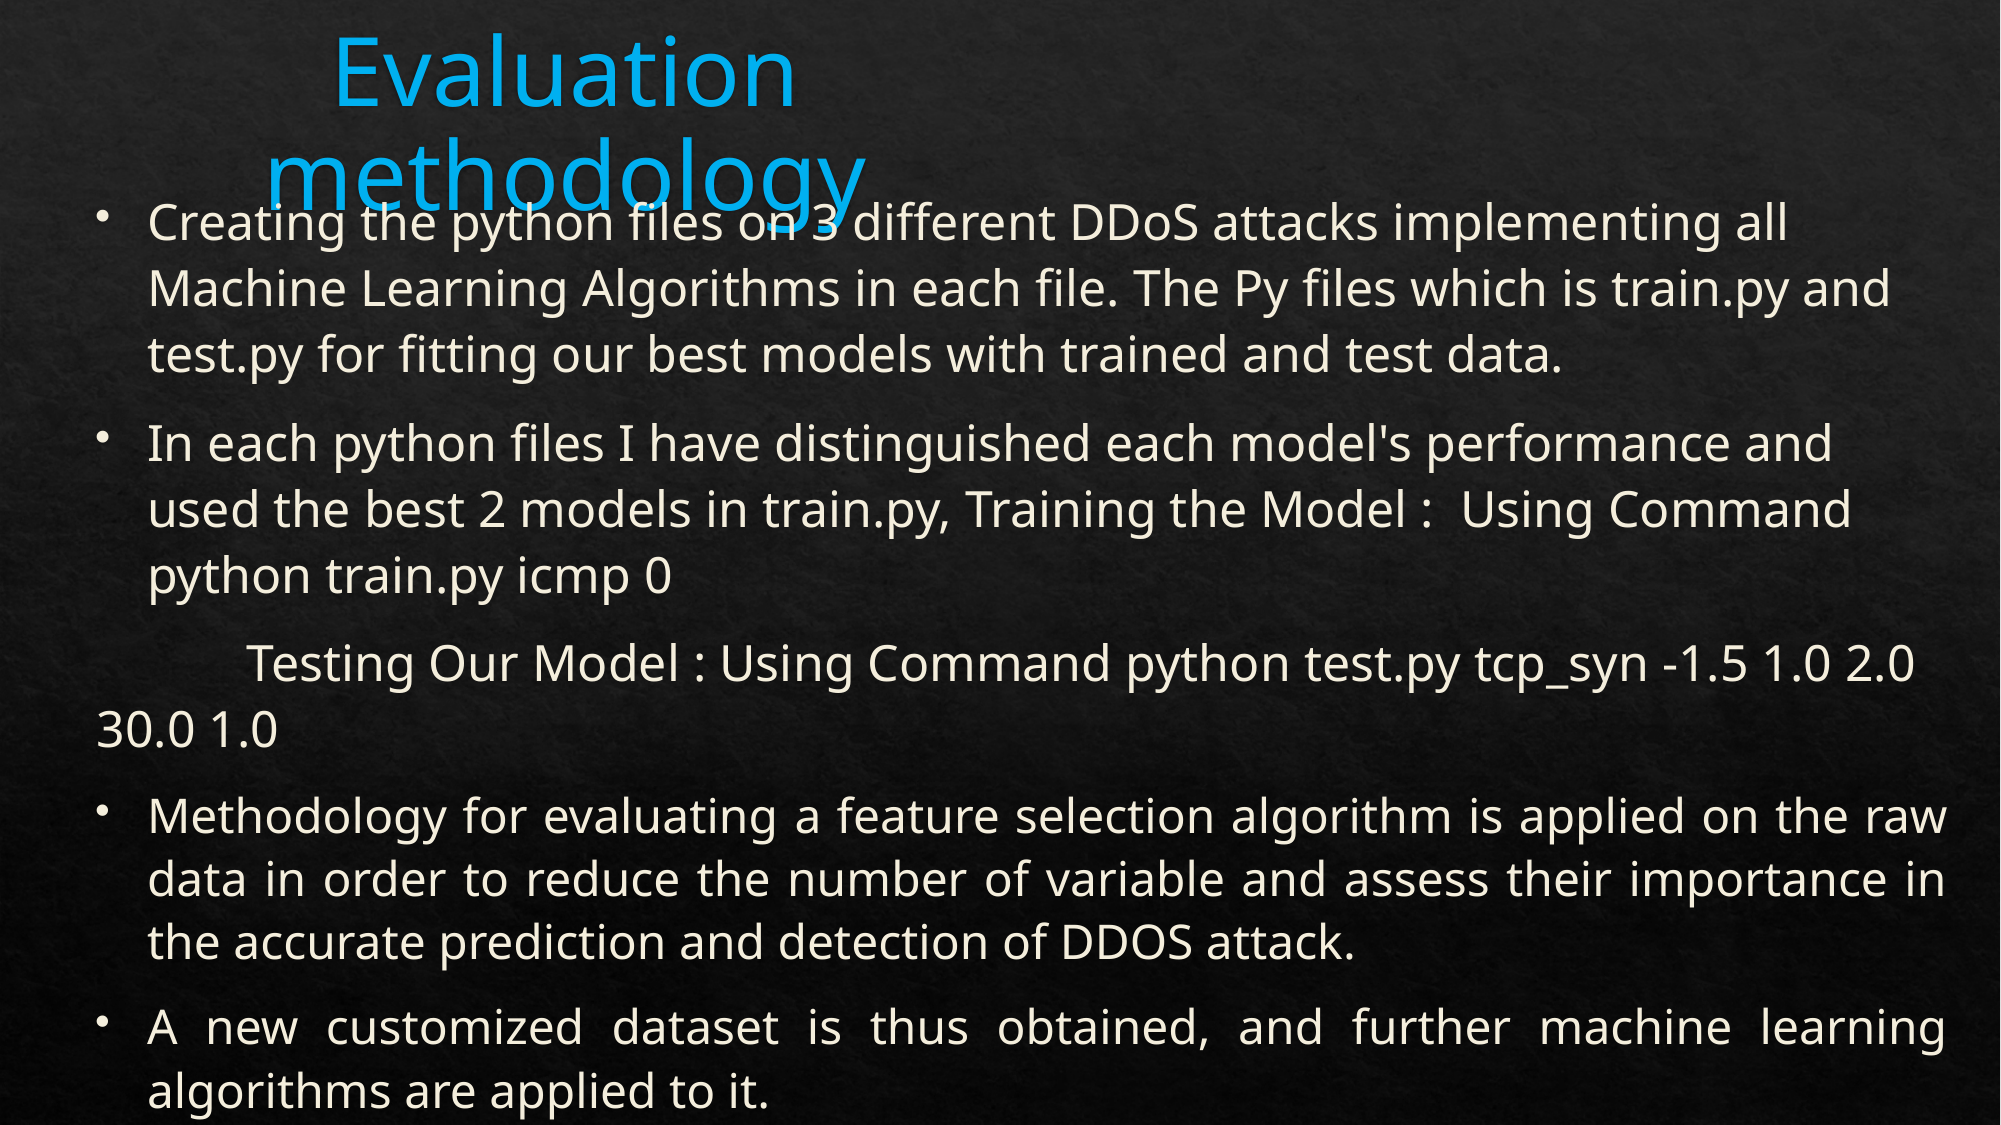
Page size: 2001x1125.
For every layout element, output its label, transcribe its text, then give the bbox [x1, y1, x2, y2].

title Evaluation methodology [76, 24, 1055, 177]
text_box Creating the python files on 3 different DDoS attacks implementing all Machine Learning Algorithms in each file. The Py files which is train.py and test.py for fitting our best models with trained and test data. In each python files I have distinguished each model's performance and used the best 2 models in train.py, Training the Model : Using Command python train.py icmp 0 Testing Our Model : Using Command python test.py tcp_syn -1.5 1.0 2.0 30.0 1.0 Methodology for evaluating a feature selection algorithm is applied on the raw data in order to reduce the number of variable and assess their importance in the accurate prediction and detection of DDOS attack. A new customized dataset is thus obtained, and further machine learning algorithms are applied to it. Model with the highest accuracy is chosen for detection of DDOS attacks. [76, 177, 1965, 1084]
